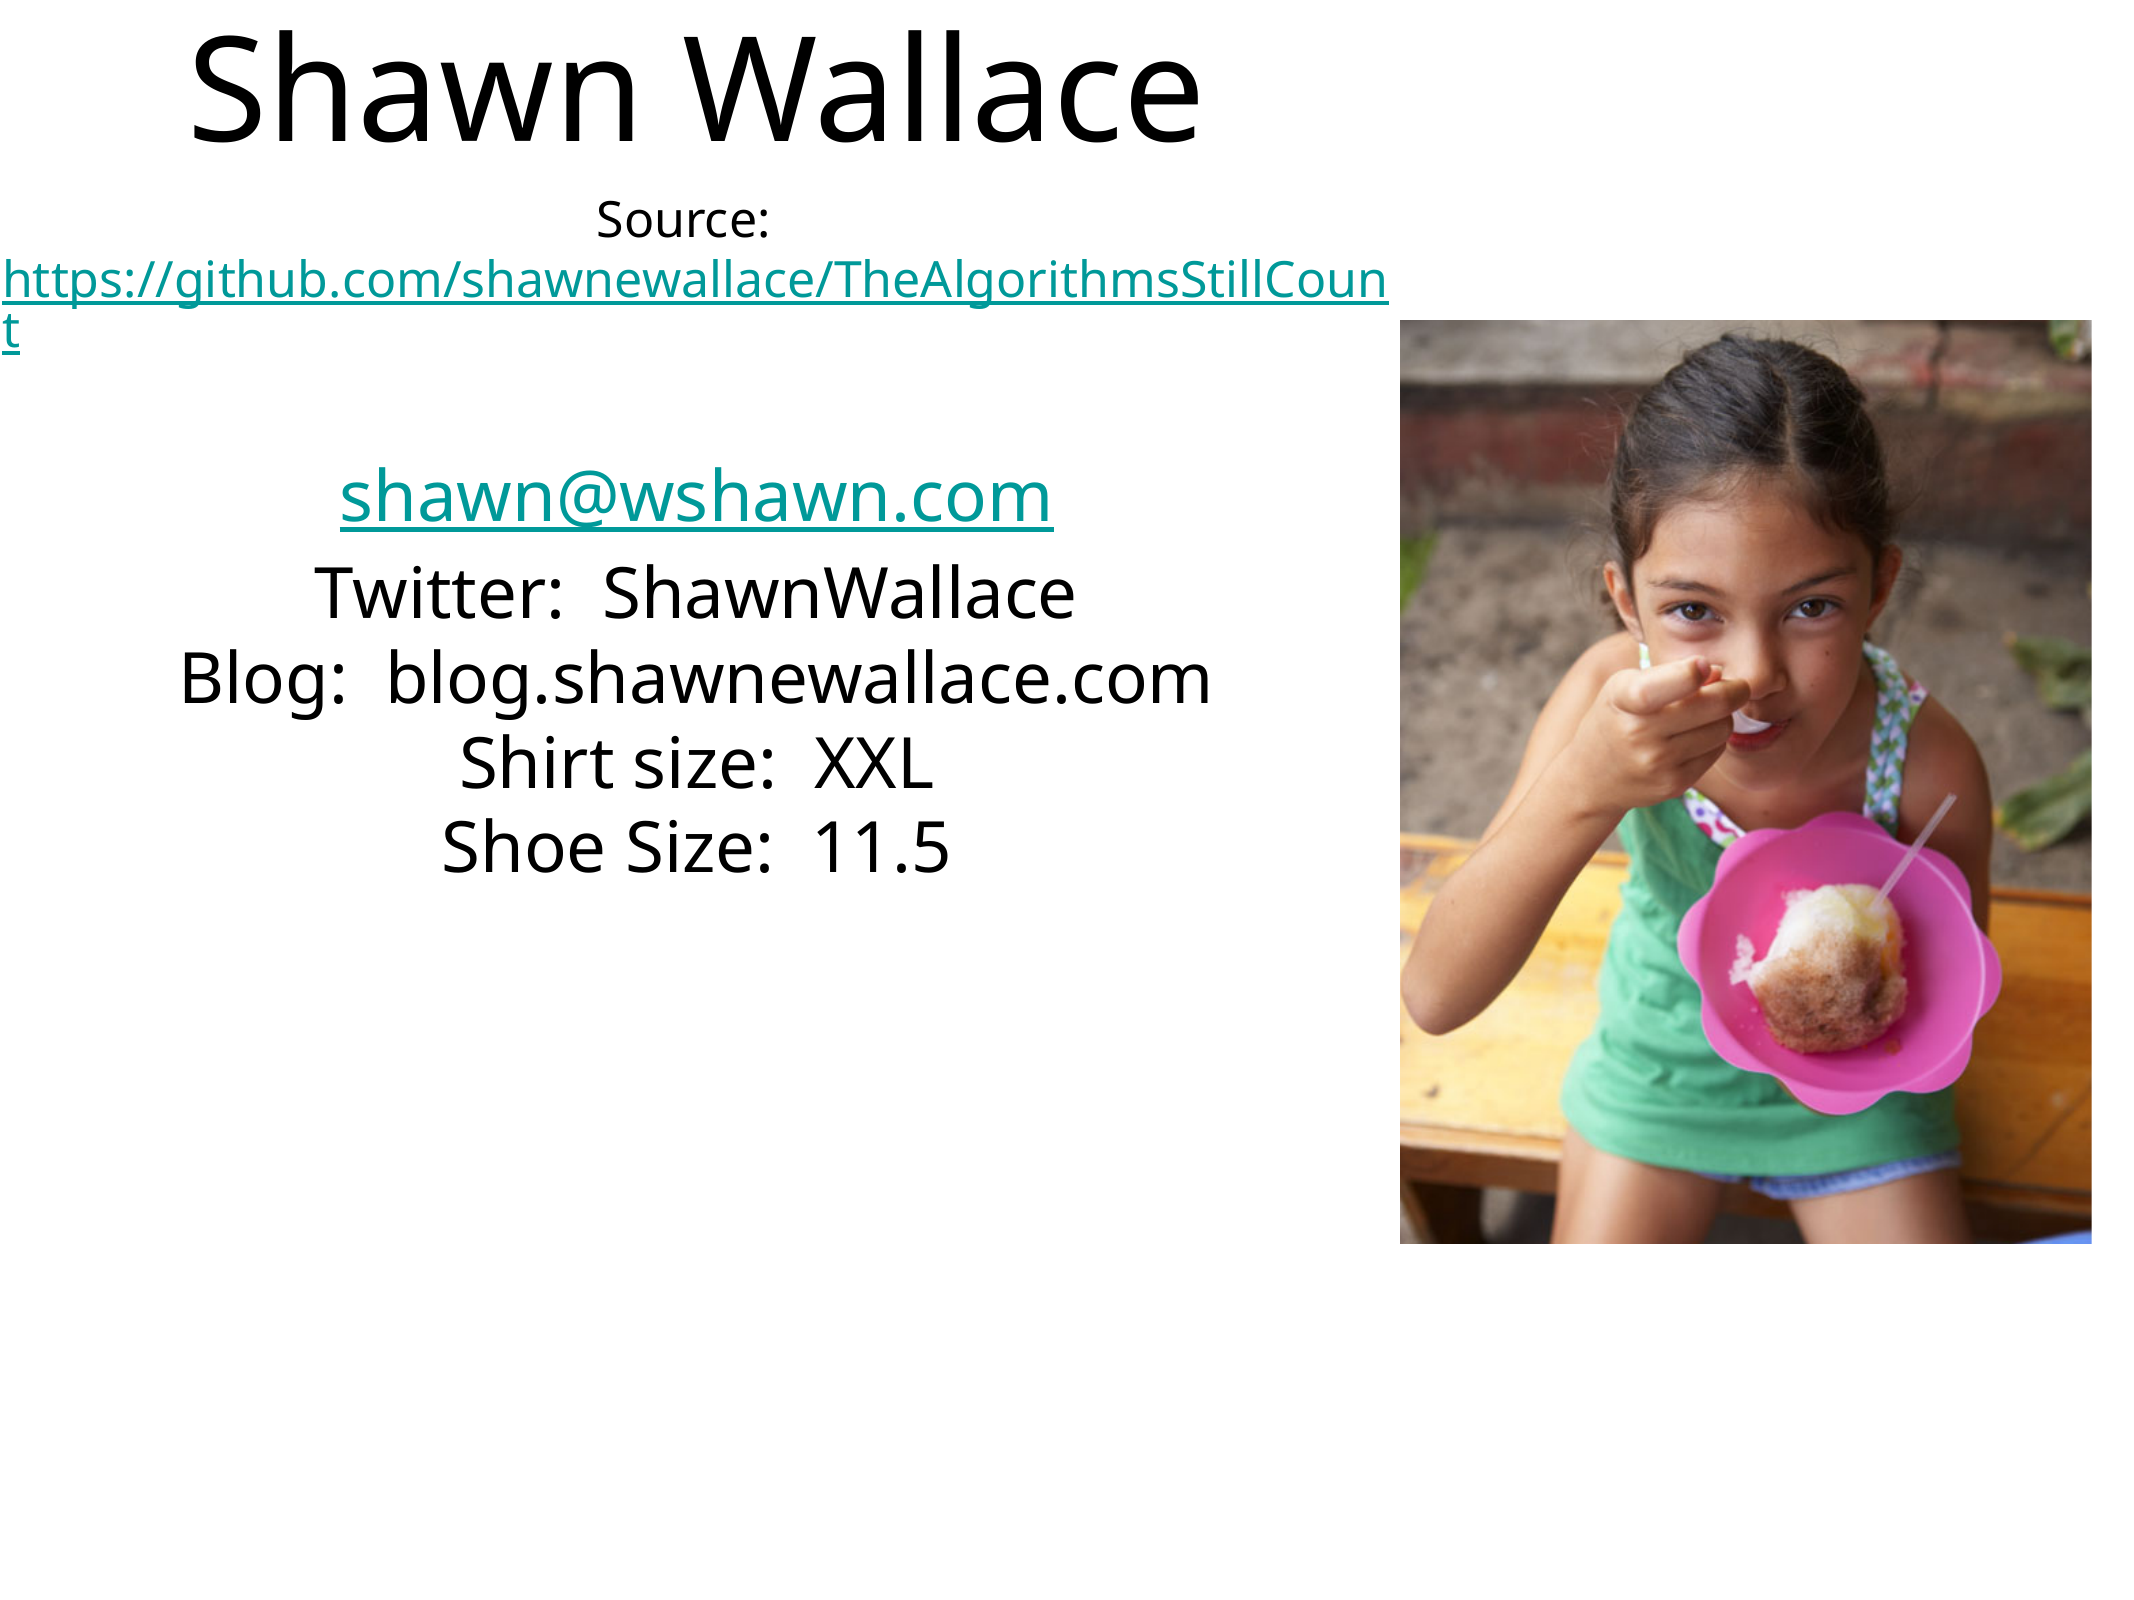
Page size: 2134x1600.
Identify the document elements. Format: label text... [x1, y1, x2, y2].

list Source: https://github.com/shawnewallace/TheAlgorithmsStillCount shawn@wshawn.com Twitter: ShawnWallace Blog: blog.shawnewallace.com Shirt size: XXL Shoe Size: 11.5 [0, 179, 1400, 1600]
title Shawn Wallace [0, 0, 1400, 179]
picture [1399, 320, 2092, 1244]
